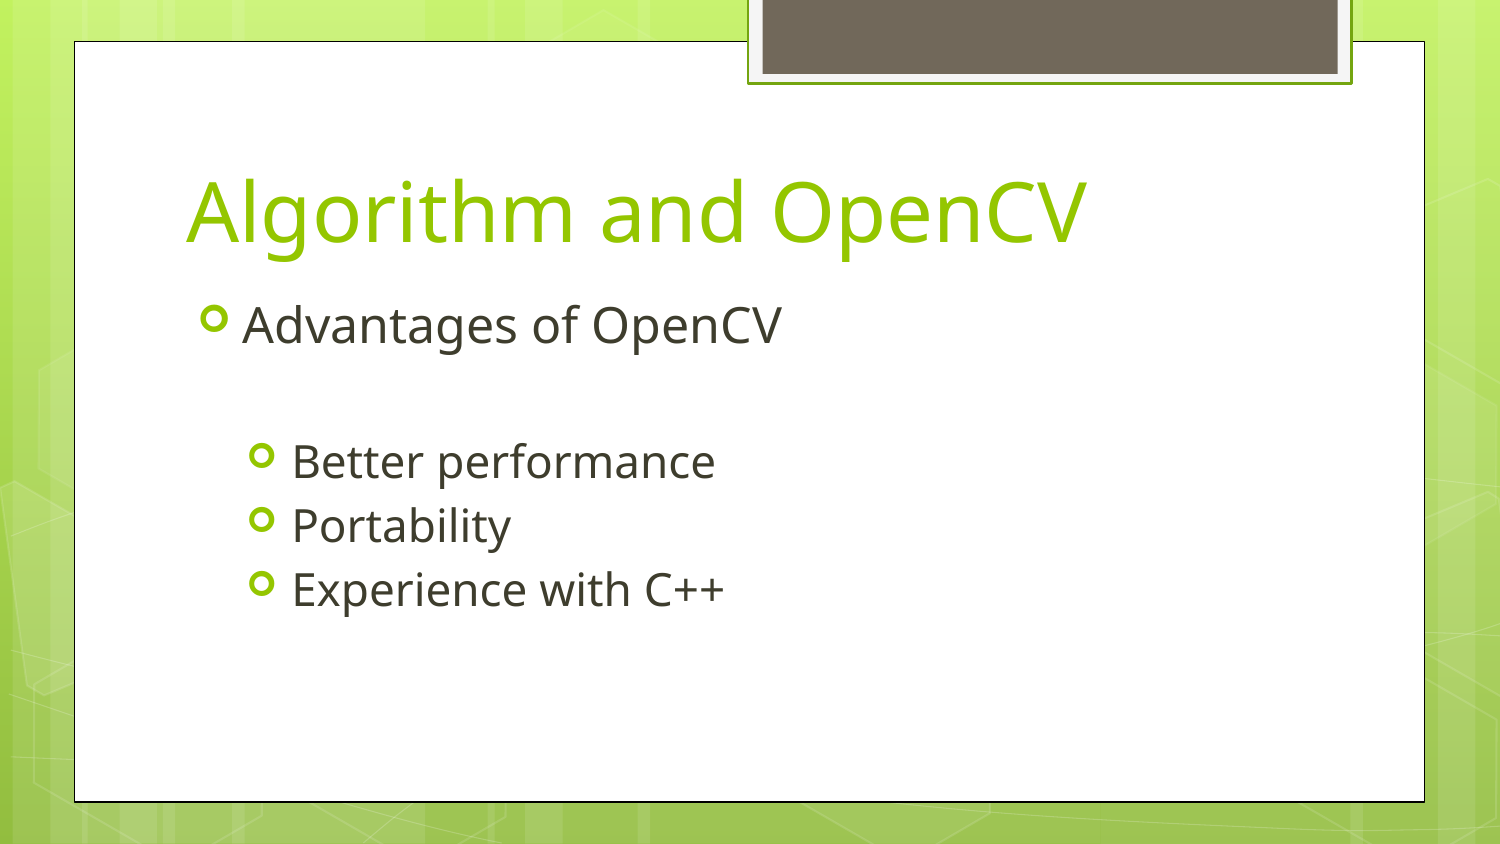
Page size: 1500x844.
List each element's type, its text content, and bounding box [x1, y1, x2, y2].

title Algorithm and OpenCV [171, 126, 1324, 267]
list Advantages of OpenCV Better performance Portability Experience with C++ [171, 285, 1283, 718]
